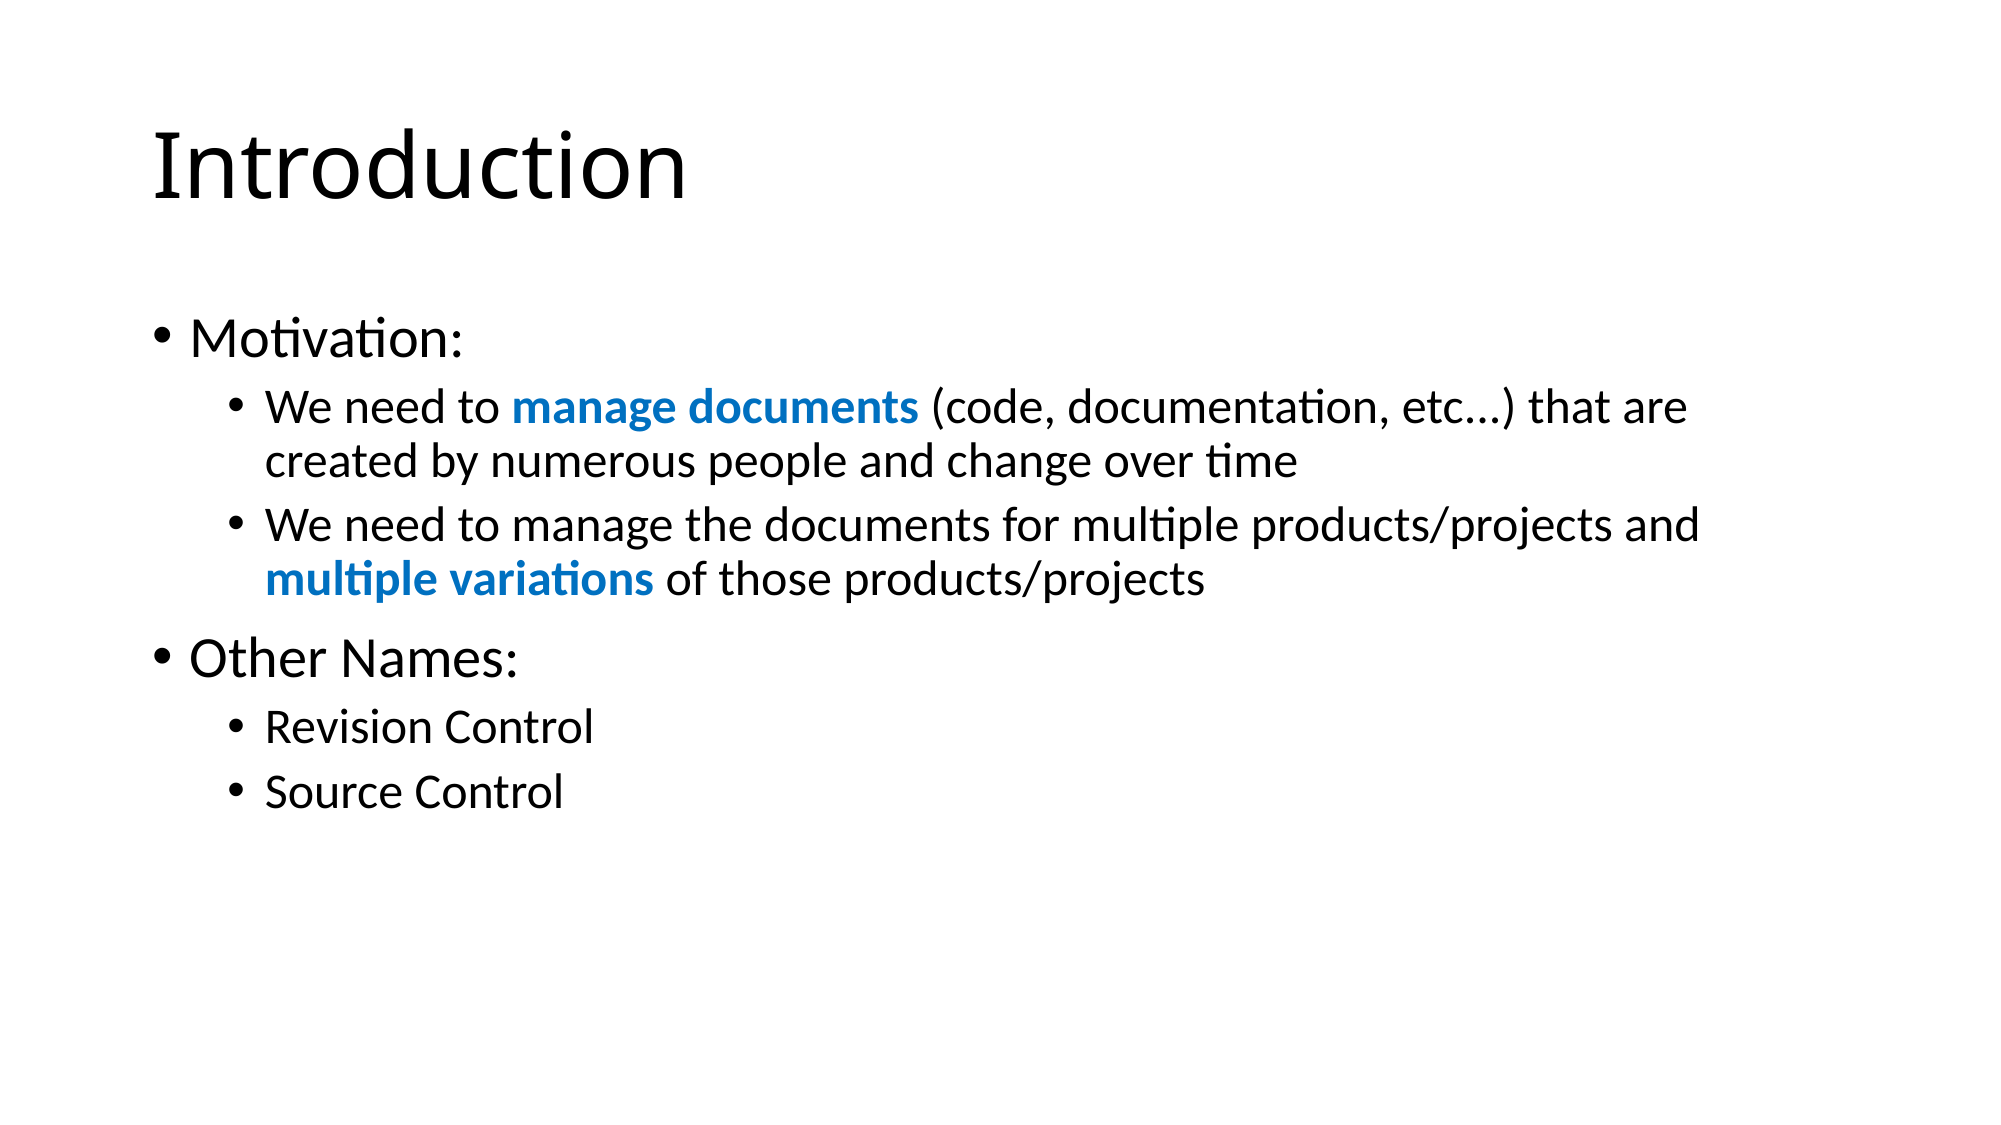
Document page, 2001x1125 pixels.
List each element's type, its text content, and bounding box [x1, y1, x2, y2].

title Introduction [137, 59, 1863, 278]
list Motivation: We need to manage documents (code, documentation, etc...) that are created by numerous people and change over time We need to manage the documents for multiple products/projects and multiple variations of those products/projects Other Names: Revision Control Source Control [137, 299, 1863, 1014]
